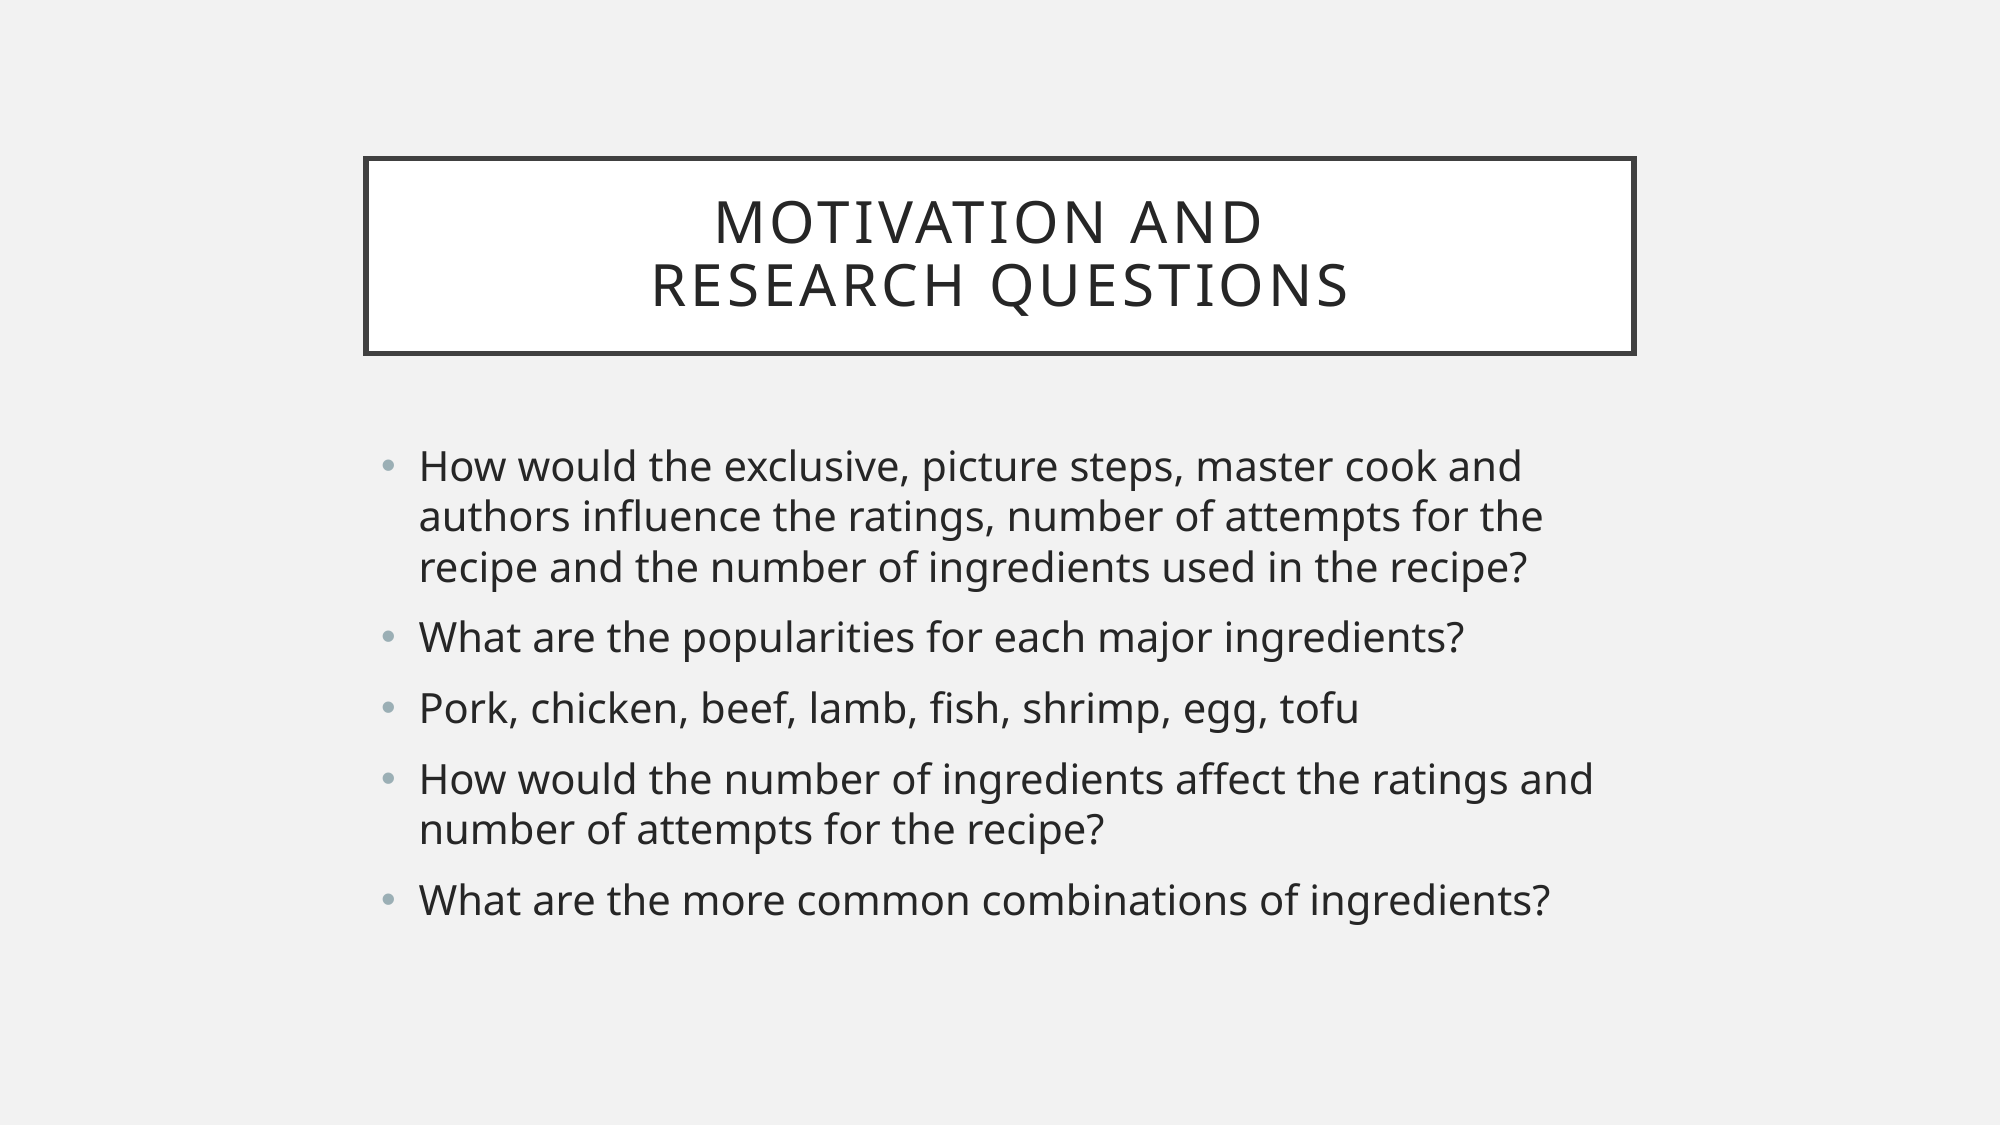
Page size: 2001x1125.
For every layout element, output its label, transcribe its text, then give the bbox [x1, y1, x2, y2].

list How would the exclusive, picture steps, master cook and authors influence the ratings, number of attempts for the recipe and the number of ingredients used in the recipe? What are the popularities for each major ingredients? Pork, chicken, beef, lamb, fish, shrimp, egg, tofu How would the number of ingredients affect the ratings and number of attempts for the recipe? What are the more common combinations of ingredients? [366, 432, 1634, 942]
title Motivation and Research Questions [363, 156, 1637, 356]
